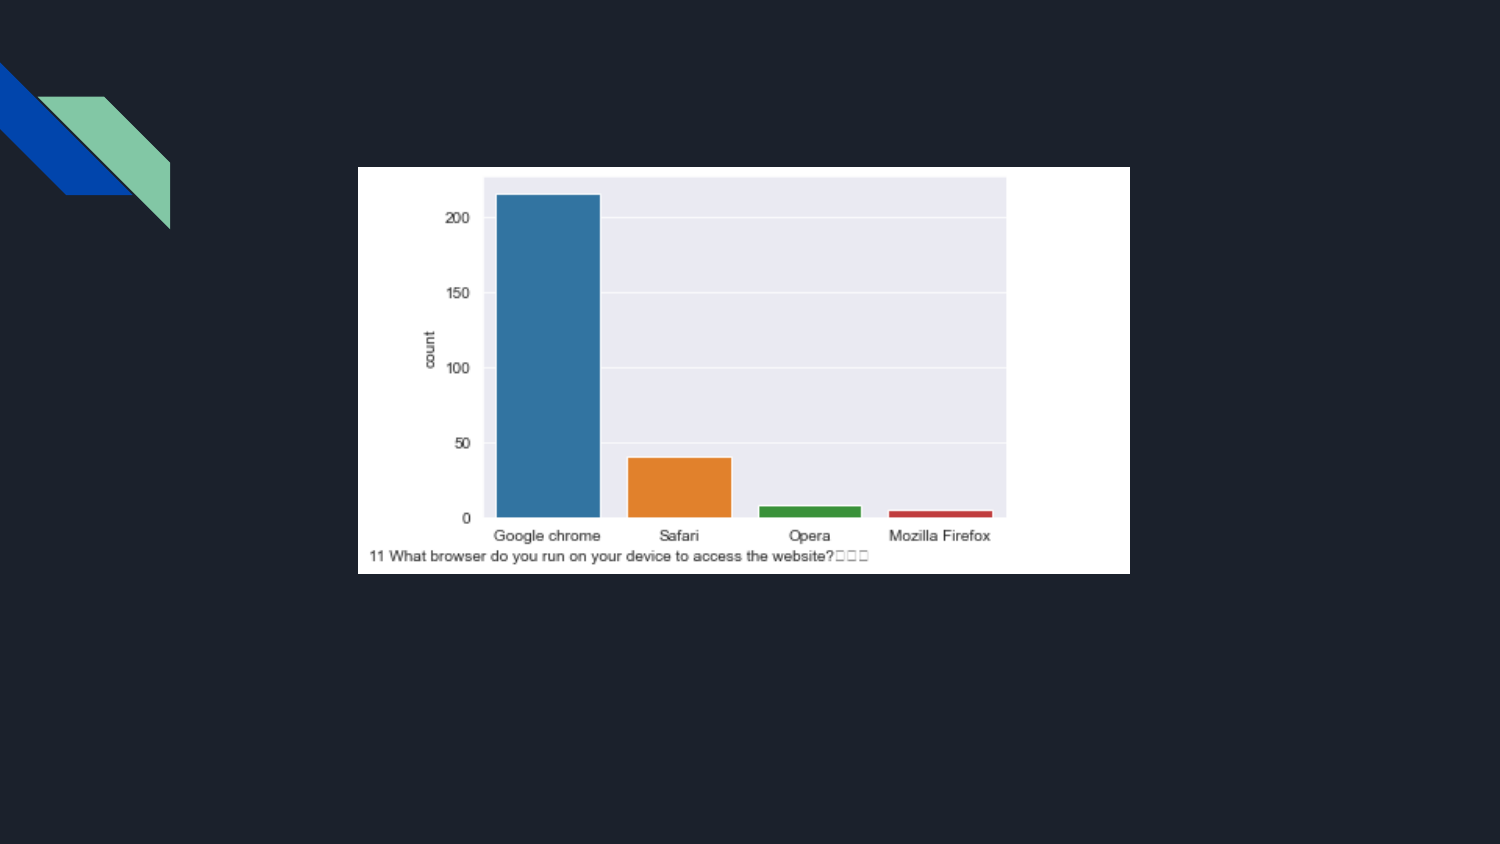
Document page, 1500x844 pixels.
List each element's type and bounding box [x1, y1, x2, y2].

picture [357, 167, 1131, 575]
